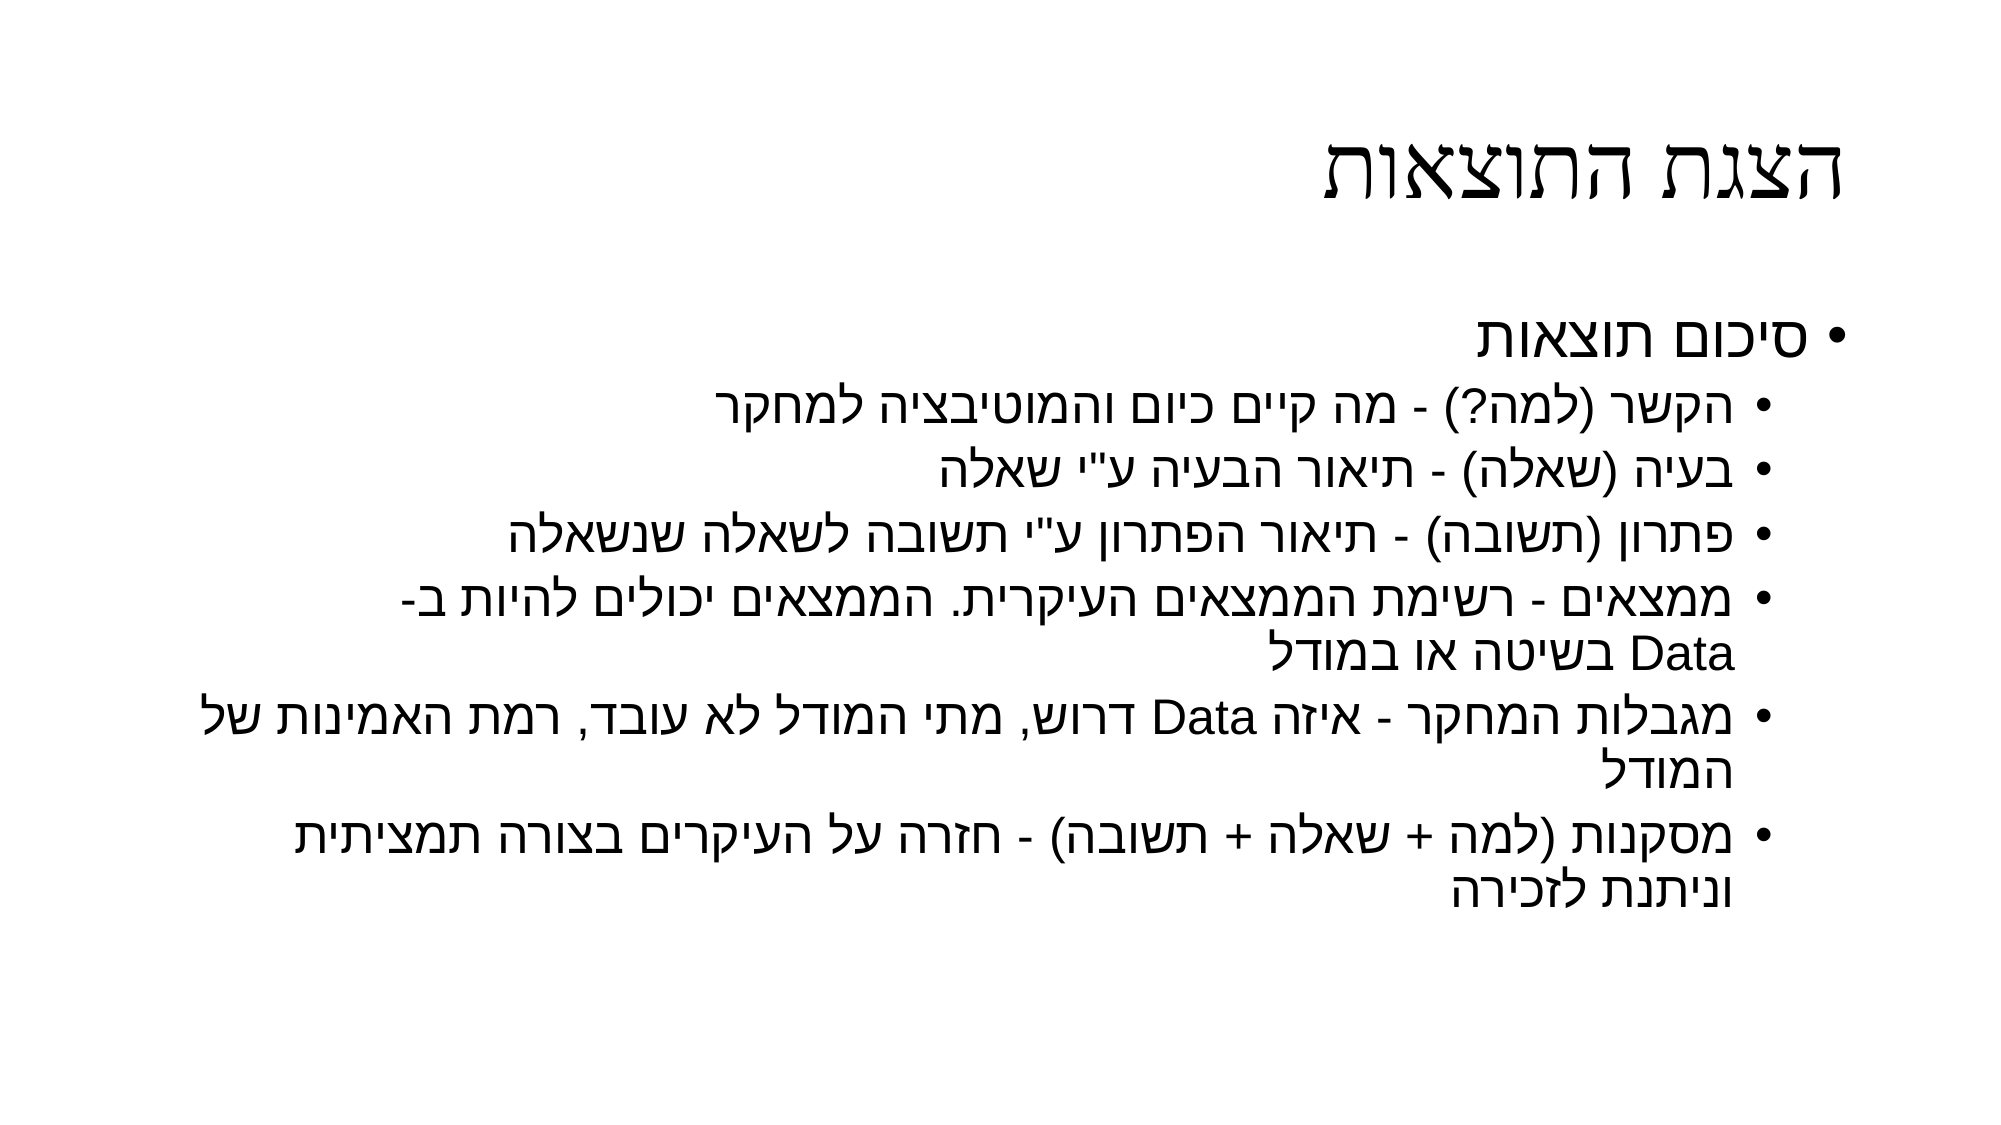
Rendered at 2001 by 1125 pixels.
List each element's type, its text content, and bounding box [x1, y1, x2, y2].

title הצגת התוצאות [137, 59, 1863, 278]
list סיכום תוצאות הקשר (למה?) - מה קיים כיום והמוטיבציה למחקר בעיה (שאלה) - תיאור הבעיה ע"י שאלה פתרון (תשובה) - תיאור הפתרון ע"י תשובה לשאלה שנשאלה ממצאים - רשימת הממצאים העיקרית. הממצאים יכולים להיות ב- Data בשיטה או במודל מגבלות המחקר - איזה Data דרוש, מתי המודל לא עובד, רמת האמינות של המודל מסקנות (למה + שאלה + תשובה) - חזרה על העיקרים בצורה תמציתית וניתנת לזכירה [137, 299, 1863, 1014]
